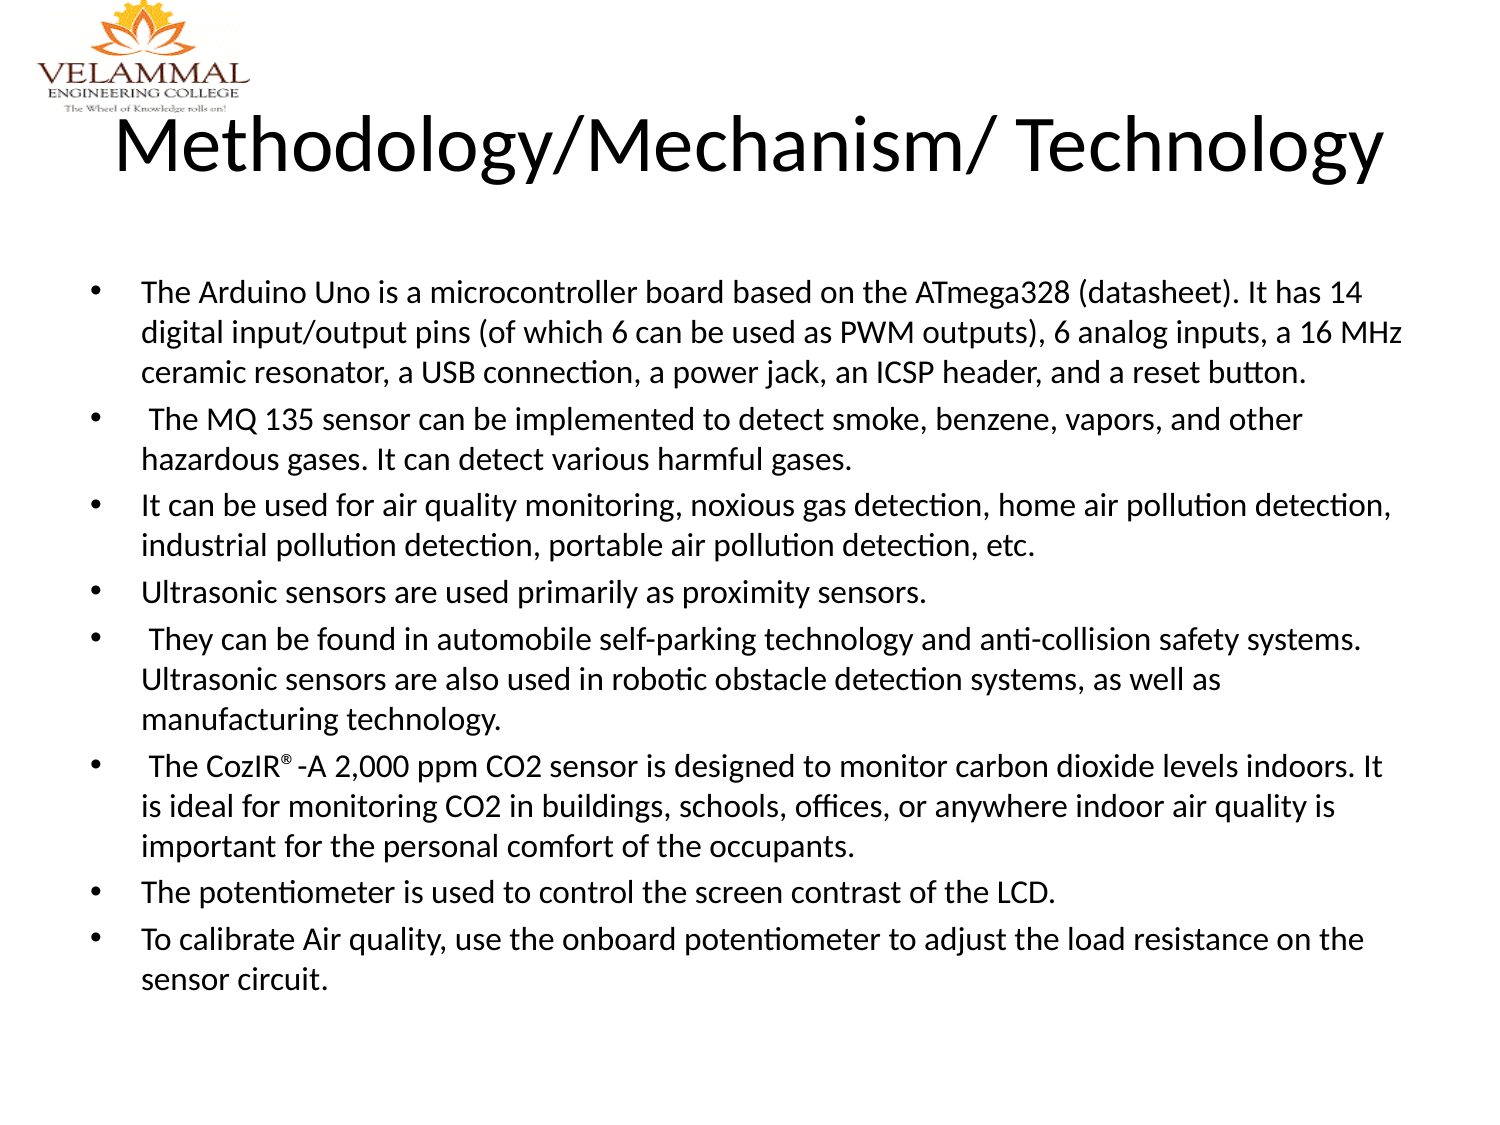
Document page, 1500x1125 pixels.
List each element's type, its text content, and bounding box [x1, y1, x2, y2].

picture [37, 0, 251, 113]
title Methodology/Mechanism/ Technology [75, 45, 1425, 233]
list The Arduino Uno is a microcontroller board based on the ATmega328 (datasheet). It has 14 digital input/output pins (of which 6 can be used as PWM outputs), 6 analog inputs, a 16 MHz ceramic resonator, a USB connection, a power jack, an ICSP header, and a reset button. The MQ 135 sensor can be implemented to detect smoke, benzene, vapors, and other hazardous gases. It can detect various harmful gases. It can be used for air quality monitoring, noxious gas detection, home air pollution detection, industrial pollution detection, portable air pollution detection, etc. Ultrasonic sensors are used primarily as proximity sensors. They can be found in automobile self-parking technology and anti-collision safety systems. Ultrasonic sensors are also used in robotic obstacle detection systems, as well as manufacturing technology. The CozIR®-A 2,000 ppm CO2 sensor is designed to monitor carbon dioxide levels indoors. It is ideal for monitoring CO2 in buildings, schools, offices, or anywhere indoor air quality is important for the personal comfort of the occupants. The potentiometer is used to control the screen contrast of the LCD. To calibrate Air quality, use the onboard potentiometer to adjust the load resistance on the sensor circuit. [75, 262, 1425, 1005]
